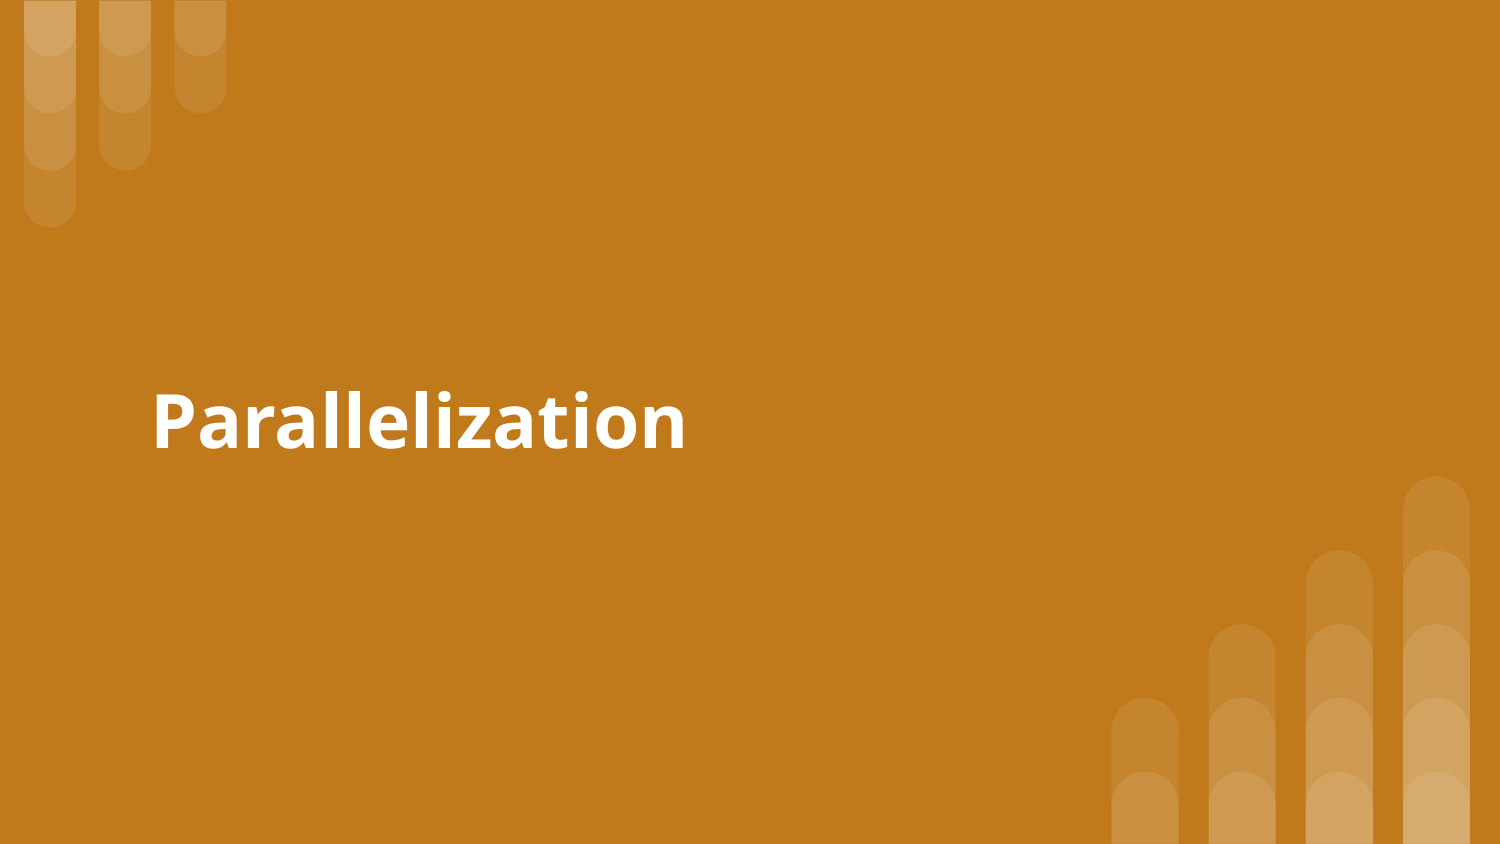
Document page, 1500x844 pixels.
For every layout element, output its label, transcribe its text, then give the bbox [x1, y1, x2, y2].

title Parallelization [135, 264, 1097, 572]
